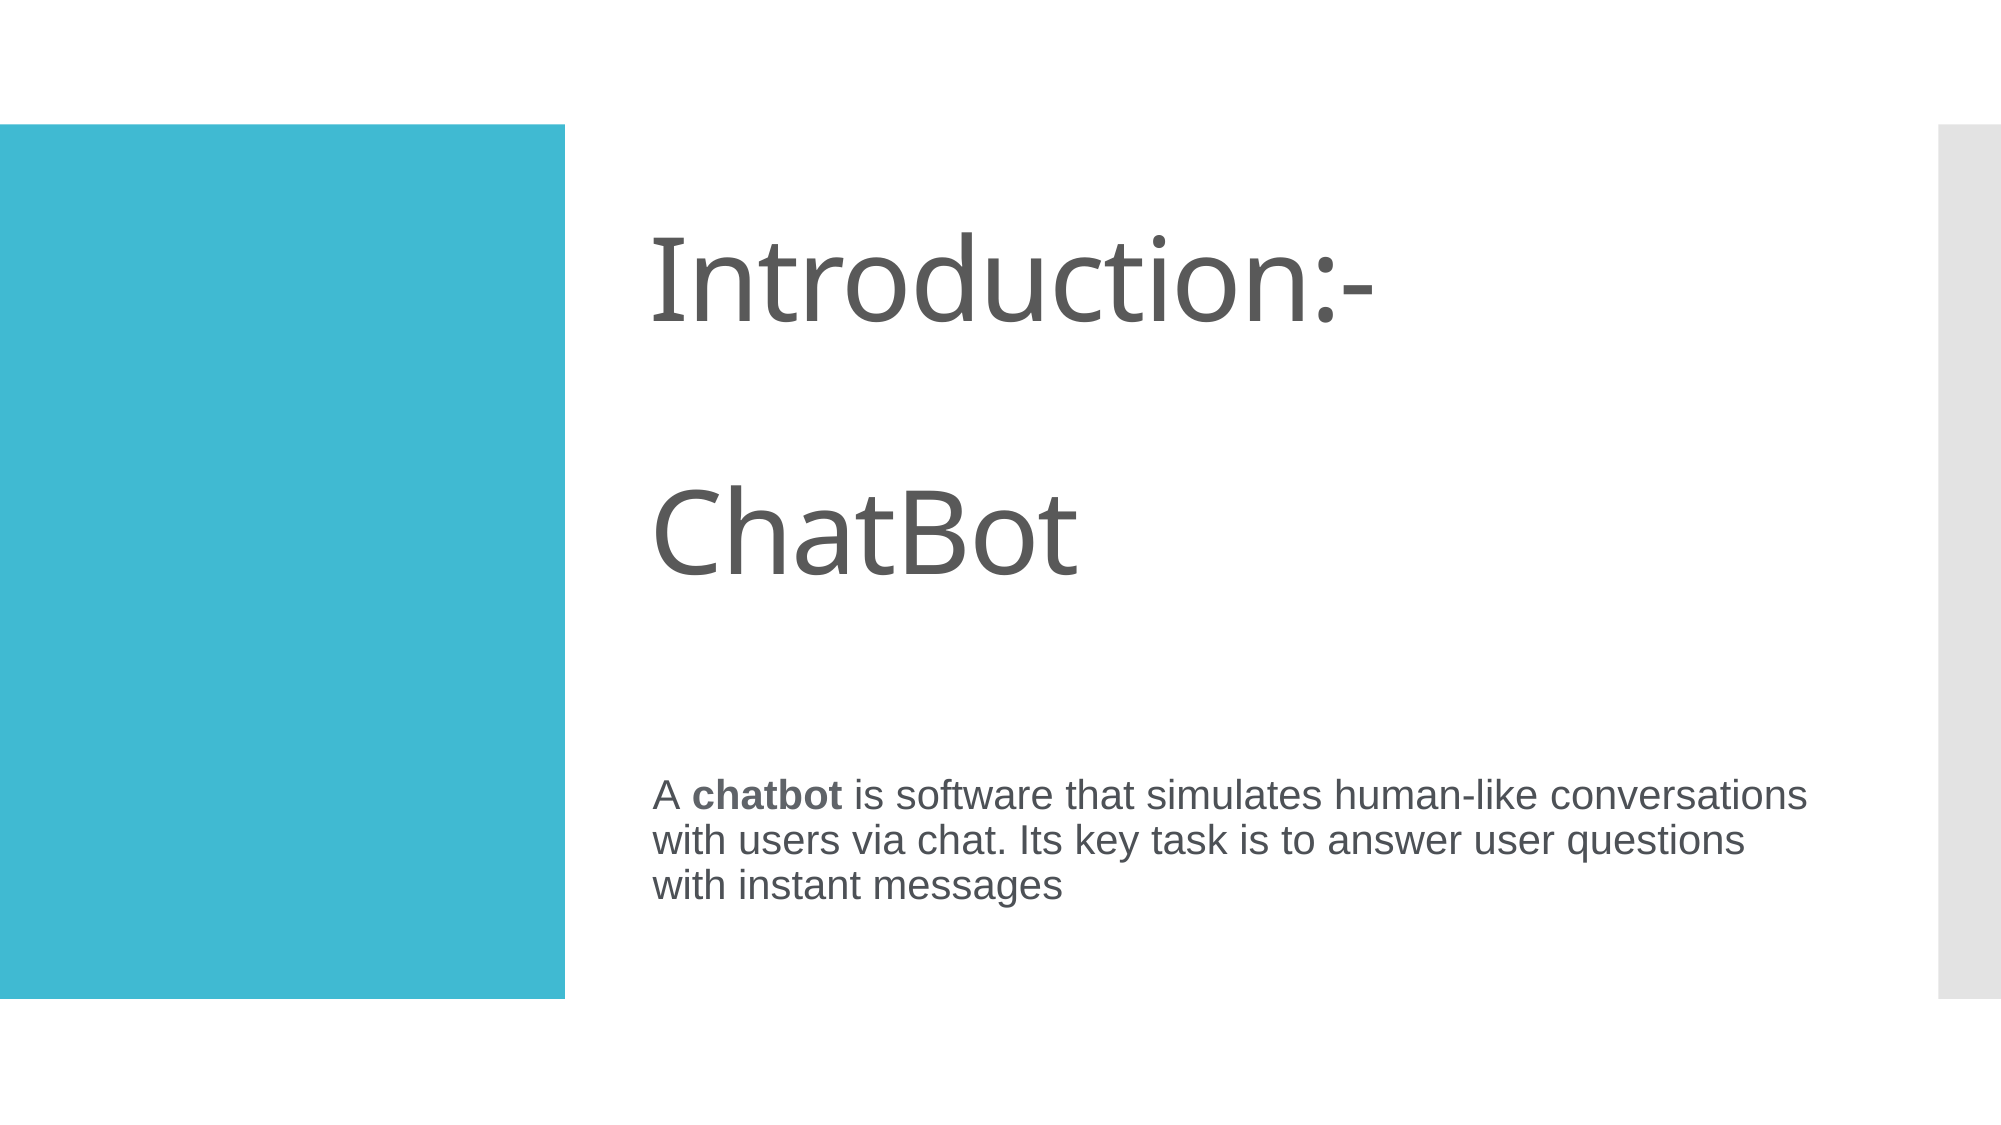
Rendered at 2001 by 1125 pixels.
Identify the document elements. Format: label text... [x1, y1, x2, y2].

title Introduction:- ChatBot [634, 213, 1835, 747]
list A chatbot is software that simulates human-like conversations with users via chat. Its key task is to answer user questions with instant messages [637, 766, 1838, 917]
